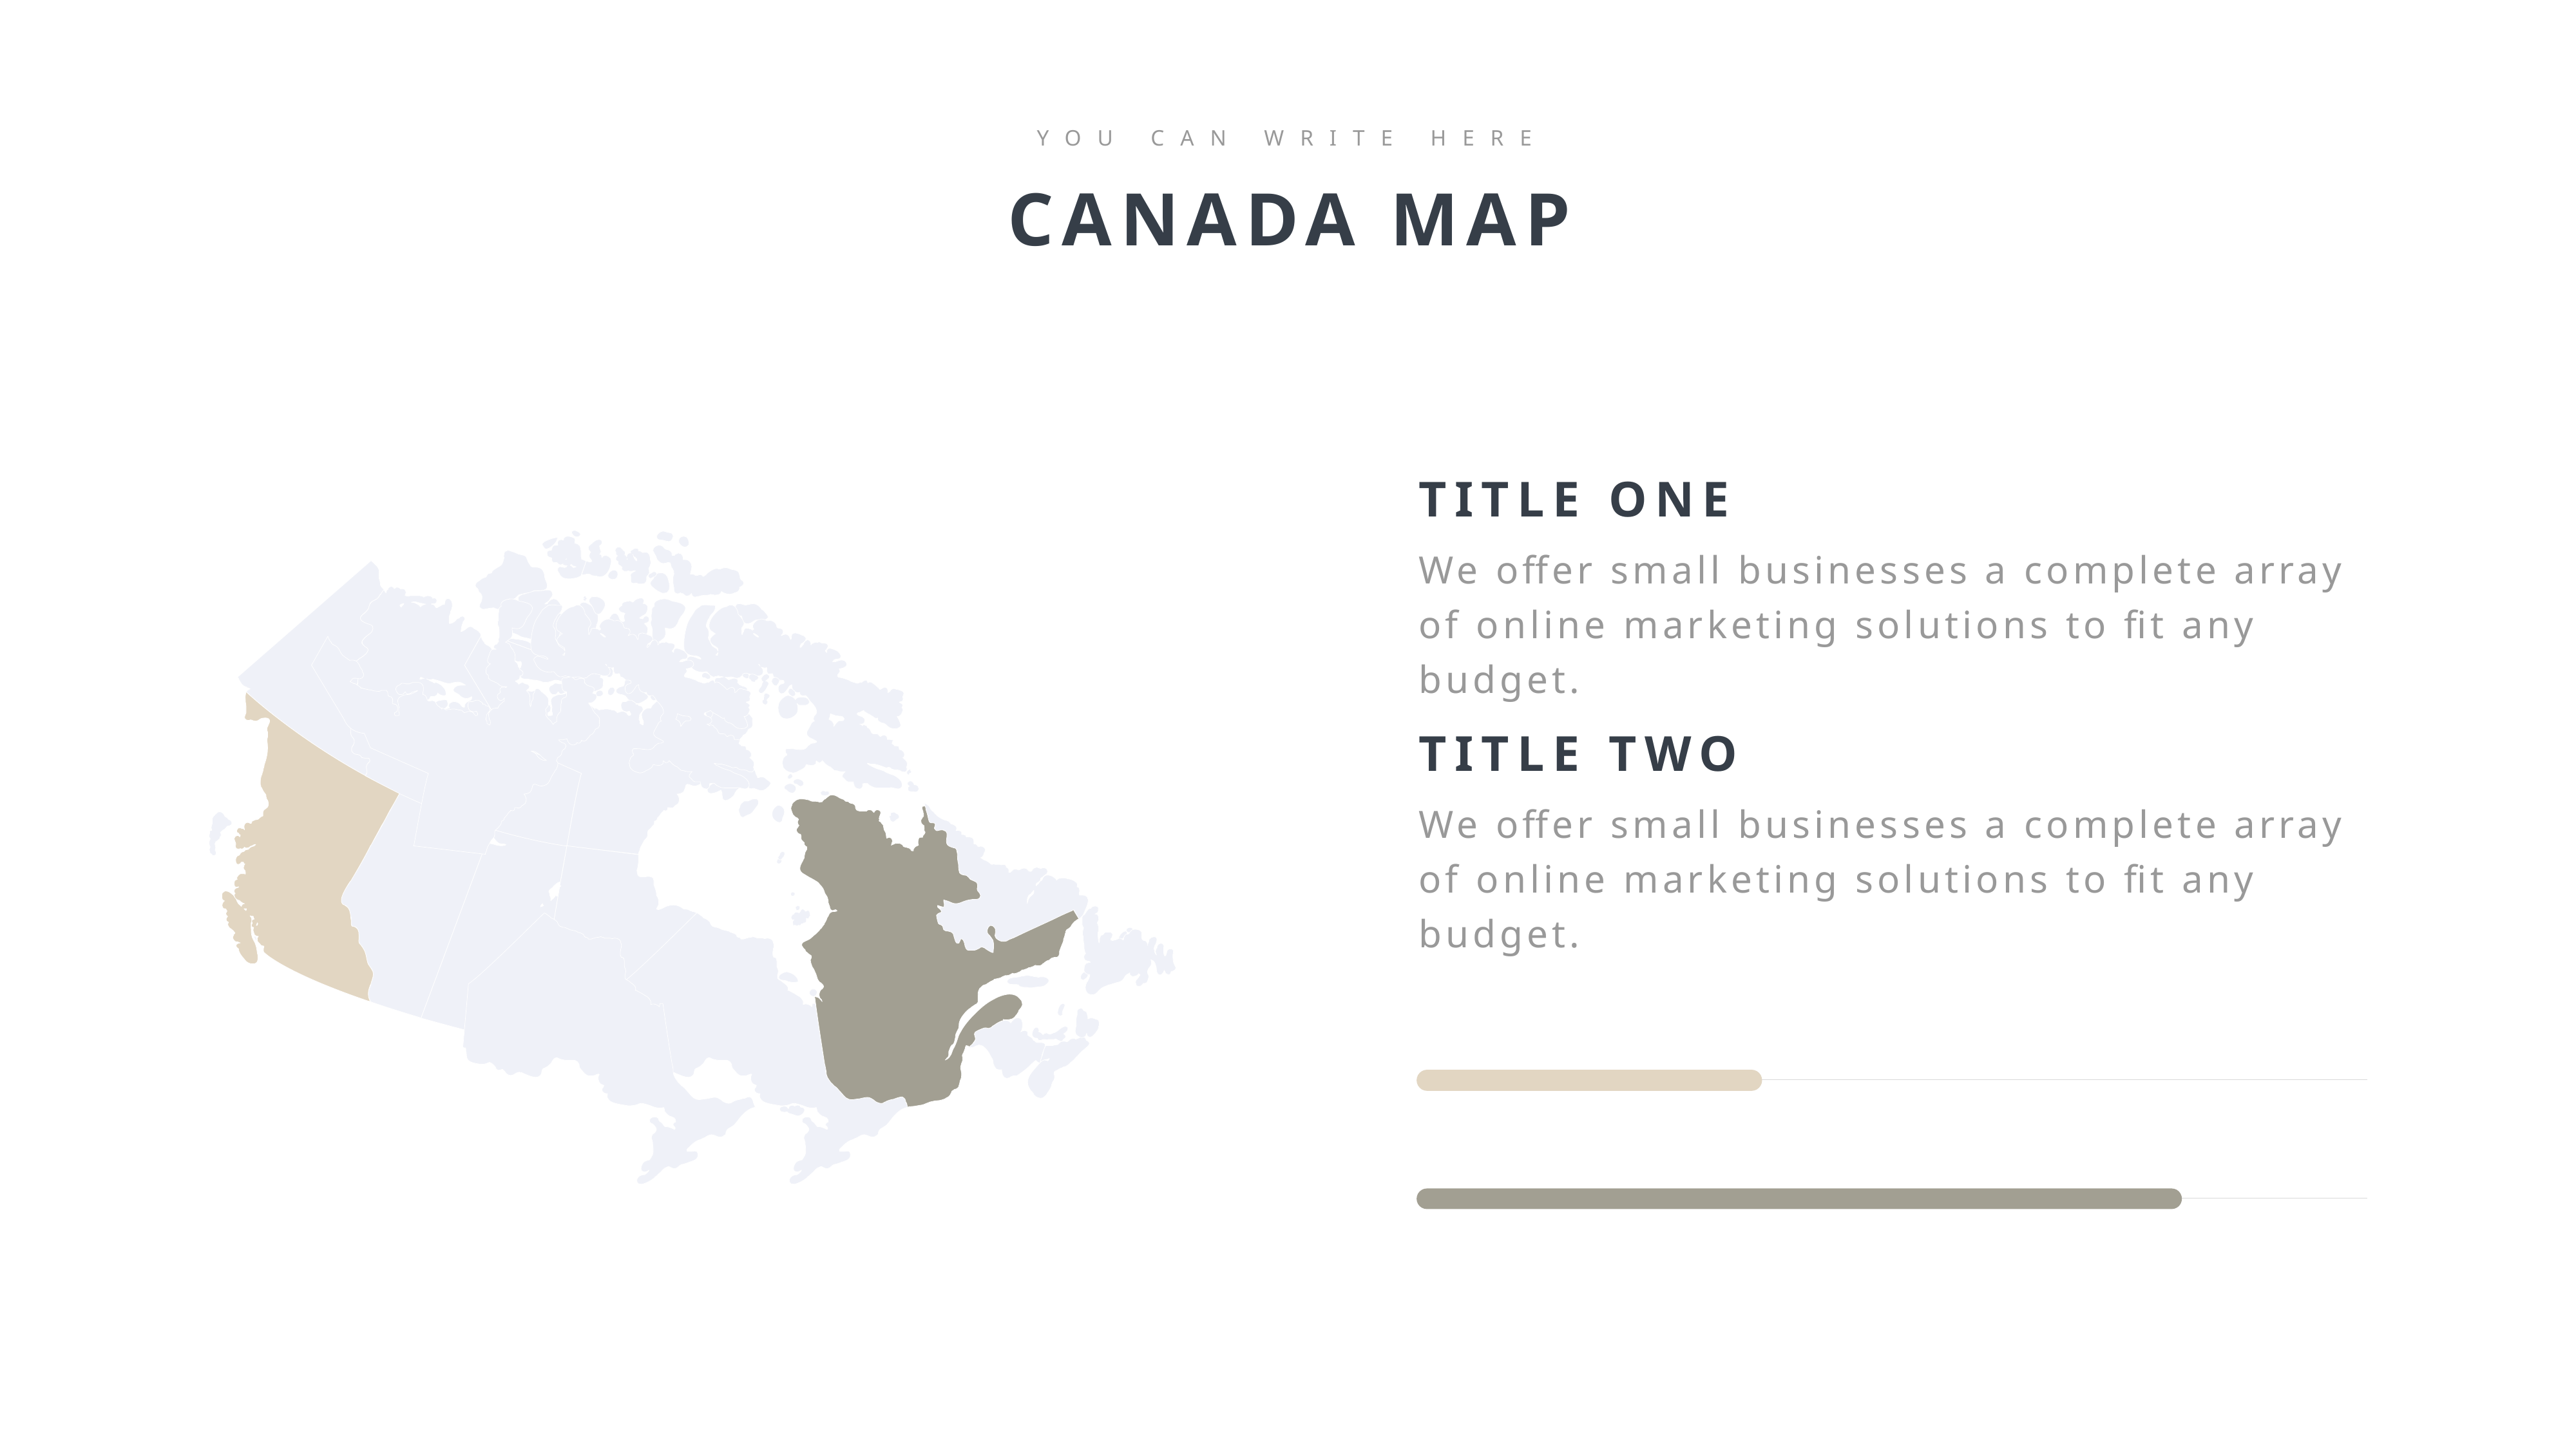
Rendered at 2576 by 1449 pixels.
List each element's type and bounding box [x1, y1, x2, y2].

text_box [691, 119, 1889, 266]
text_box [1409, 463, 2368, 1209]
text_box [208, 530, 1177, 1184]
